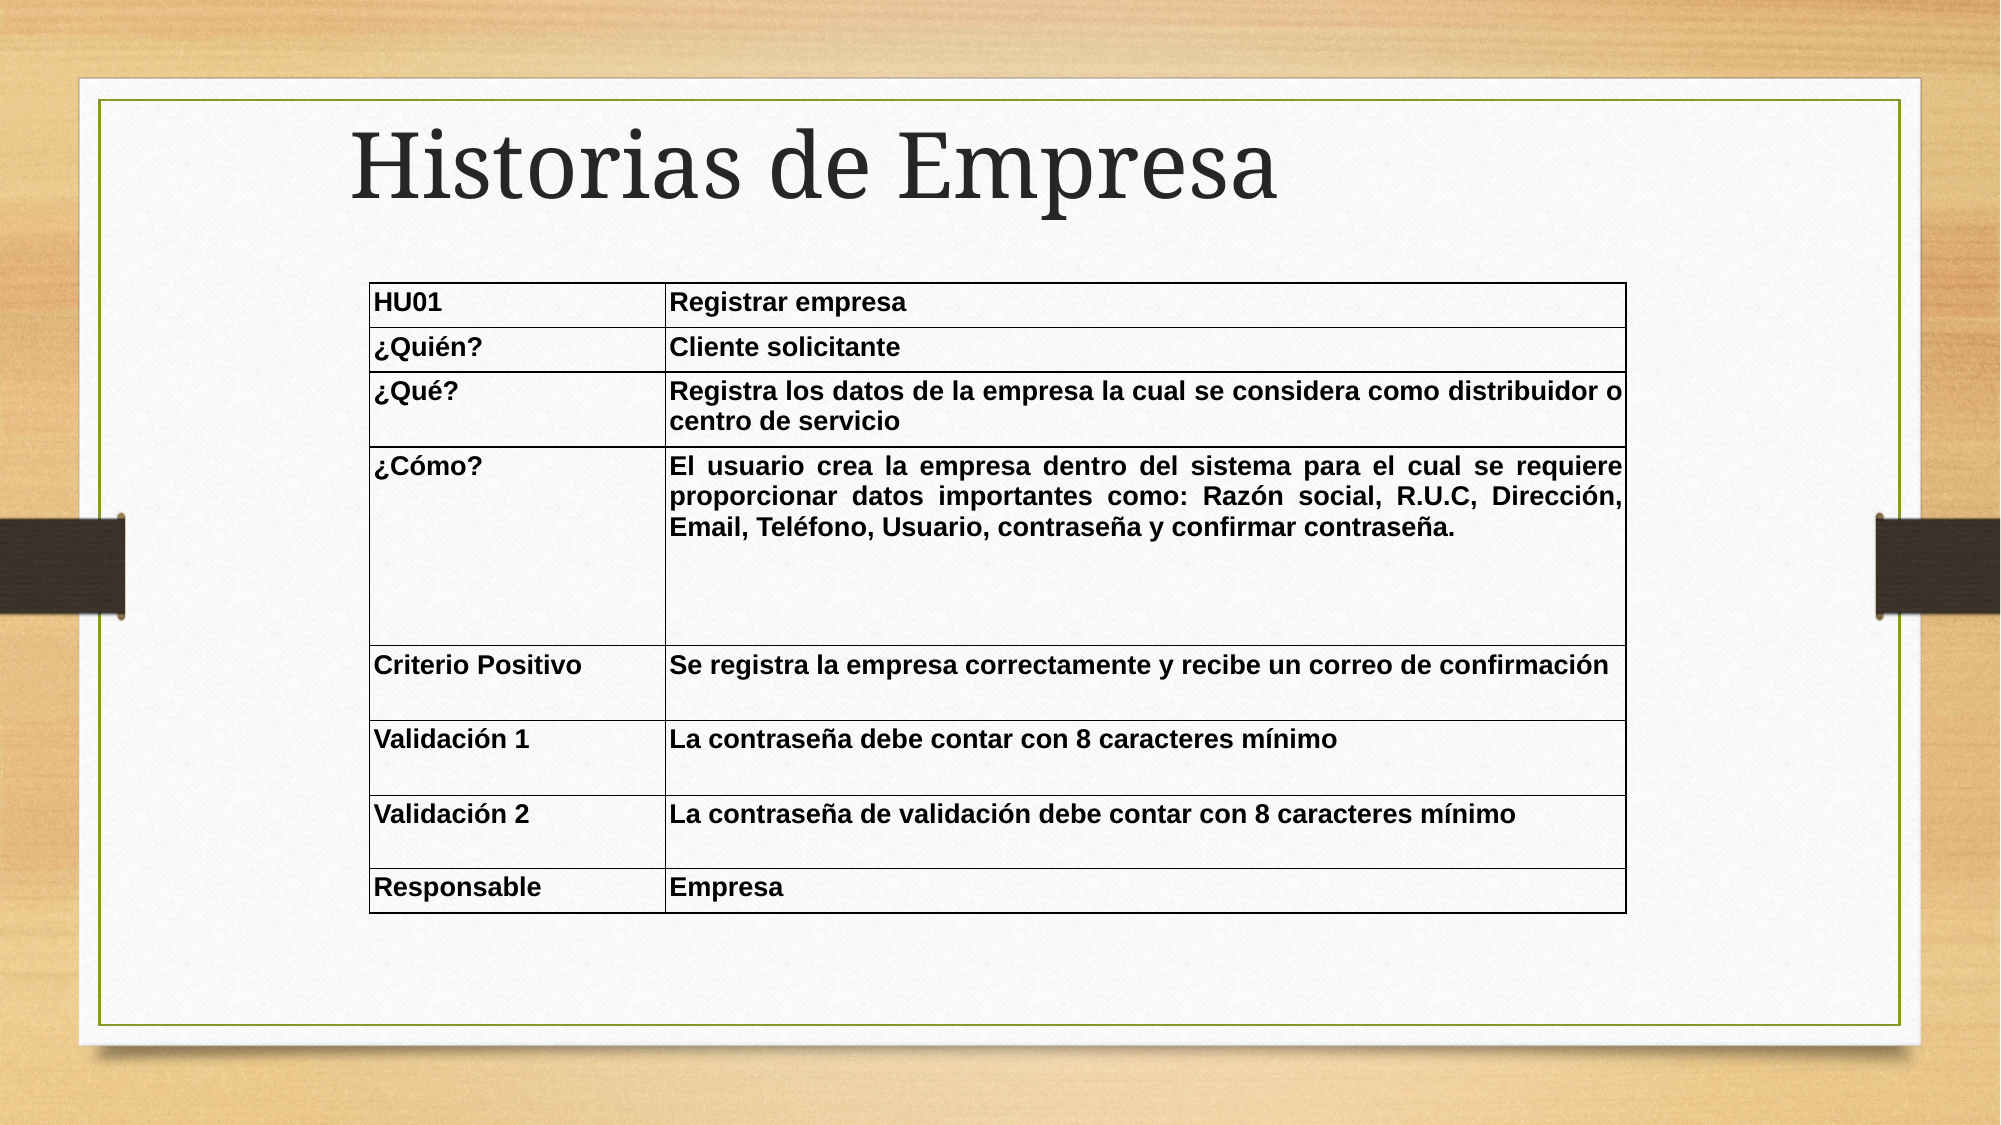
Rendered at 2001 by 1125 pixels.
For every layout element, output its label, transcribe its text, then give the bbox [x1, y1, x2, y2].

table_cell Validación 2 [370, 796, 665, 868]
table_header HU01 [370, 284, 665, 327]
table_cell La contraseña debe contar con 8 caracteres mínimo [666, 721, 1625, 795]
table_cell Responsable [370, 869, 665, 912]
table_cell ¿Quién? [370, 328, 665, 371]
picture [0, 0, 2001, 1125]
table_cell Criterio Positivo [370, 646, 665, 720]
table_cell Registra los datos de la empresa la cual se considera como distribuidor o centro de servicio [666, 373, 1625, 446]
table_cell Cliente solicitante [666, 328, 1625, 371]
table_cell El usuario crea la empresa dentro del sistema para el cual se requiere proporcionar datos importantes como: Razón social, R.U.C, Dirección, Email, Teléfono, Usuario, contraseña y confirmar contraseña. [666, 448, 1625, 645]
table_header Registrar empresa [666, 284, 1625, 327]
table_cell ¿Cómo? [370, 448, 665, 645]
table_cell Empresa [666, 869, 1625, 912]
table_cell Se registra la empresa correctamente y recibe un correo de confirmación [666, 646, 1625, 720]
text_box Historias de Empresa [111, 99, 1522, 317]
table_cell Validación 1 [370, 721, 665, 795]
table_cell ¿Qué? [370, 373, 665, 446]
table_cell La contraseña de validación debe contar con 8 caracteres mínimo [666, 796, 1625, 868]
